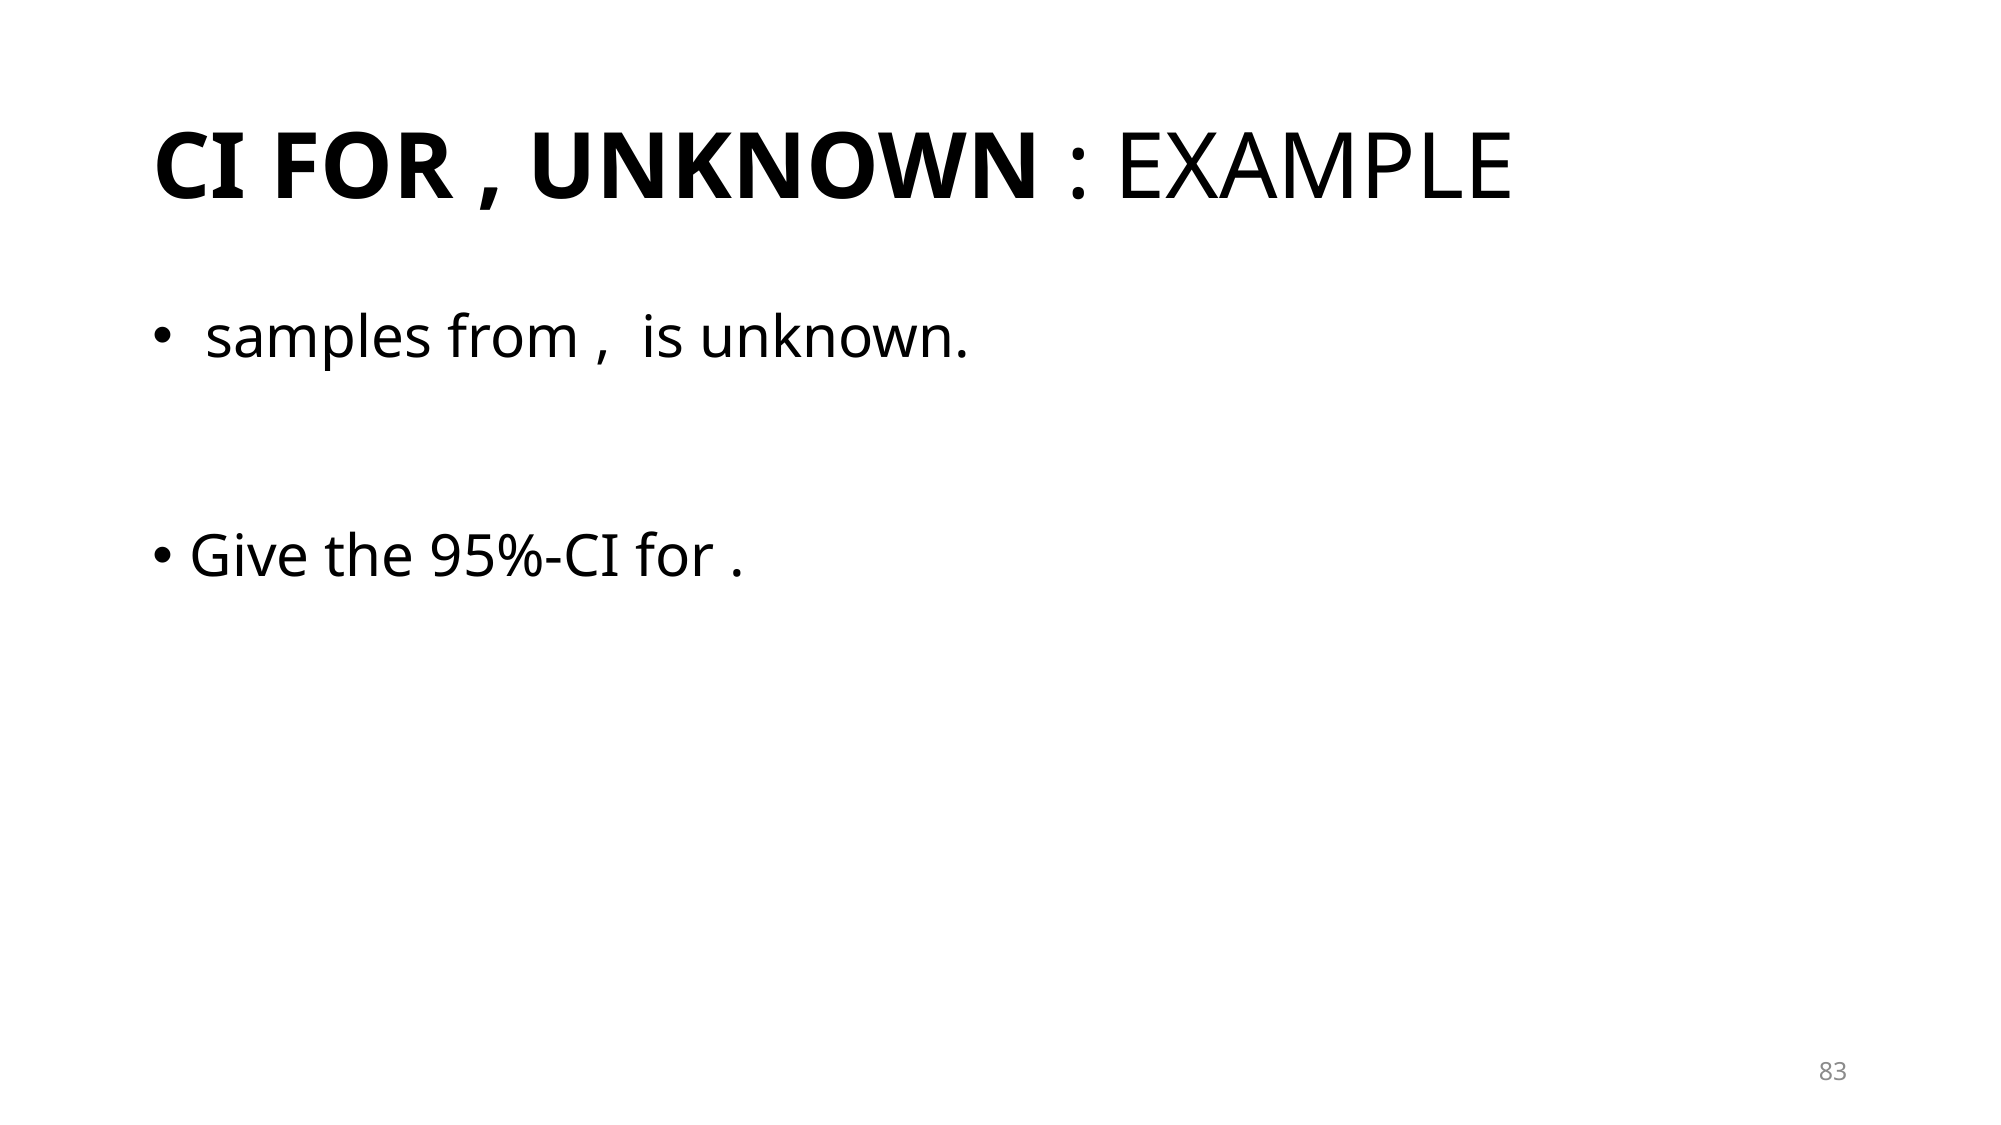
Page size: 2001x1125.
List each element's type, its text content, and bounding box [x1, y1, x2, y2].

slide_number 83 [1412, 1042, 1863, 1103]
